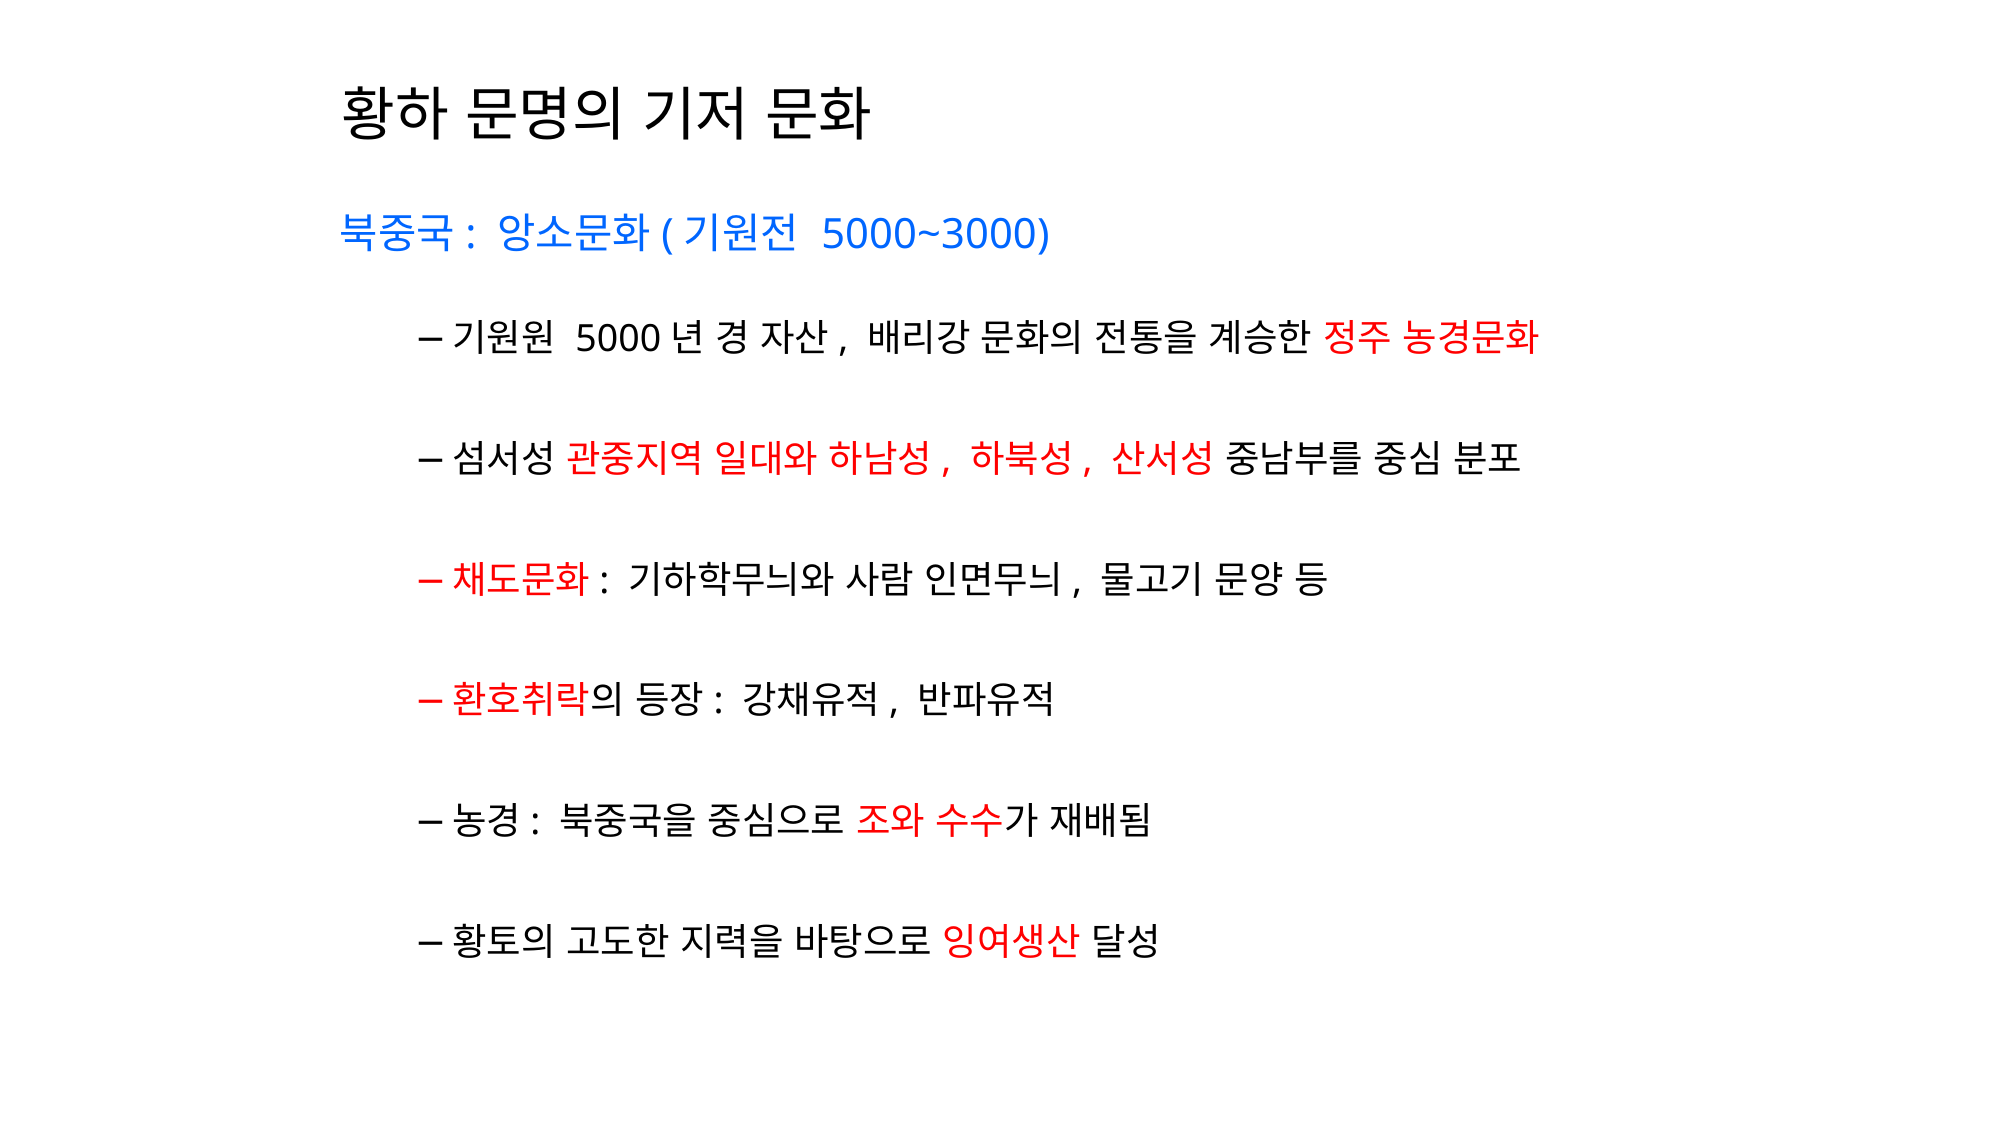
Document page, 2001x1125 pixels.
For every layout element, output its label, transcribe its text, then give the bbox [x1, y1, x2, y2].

title 황하 문명의 기저 문화 [326, 52, 1677, 182]
list 북중국: 앙소문화(기원전 5000~3000) 기원원 5000년 경 자산, 배리강 문화의 전통을 계승한 정주 농경문화 섬서성 관중지역 일대와 하남성, 하북성, 산서성 중남부를 중심 분포 채도문화: 기하학무늬와 사람 인면무늬, 물고기 문양 등 환호취락의 등장: 강채유적, 반파유적 농경: 북중국을 중심으로 조와 수수가 재배됨 황토의 고도한 지력을 바탕으로 잉여생산 달성 [324, 205, 1675, 1088]
